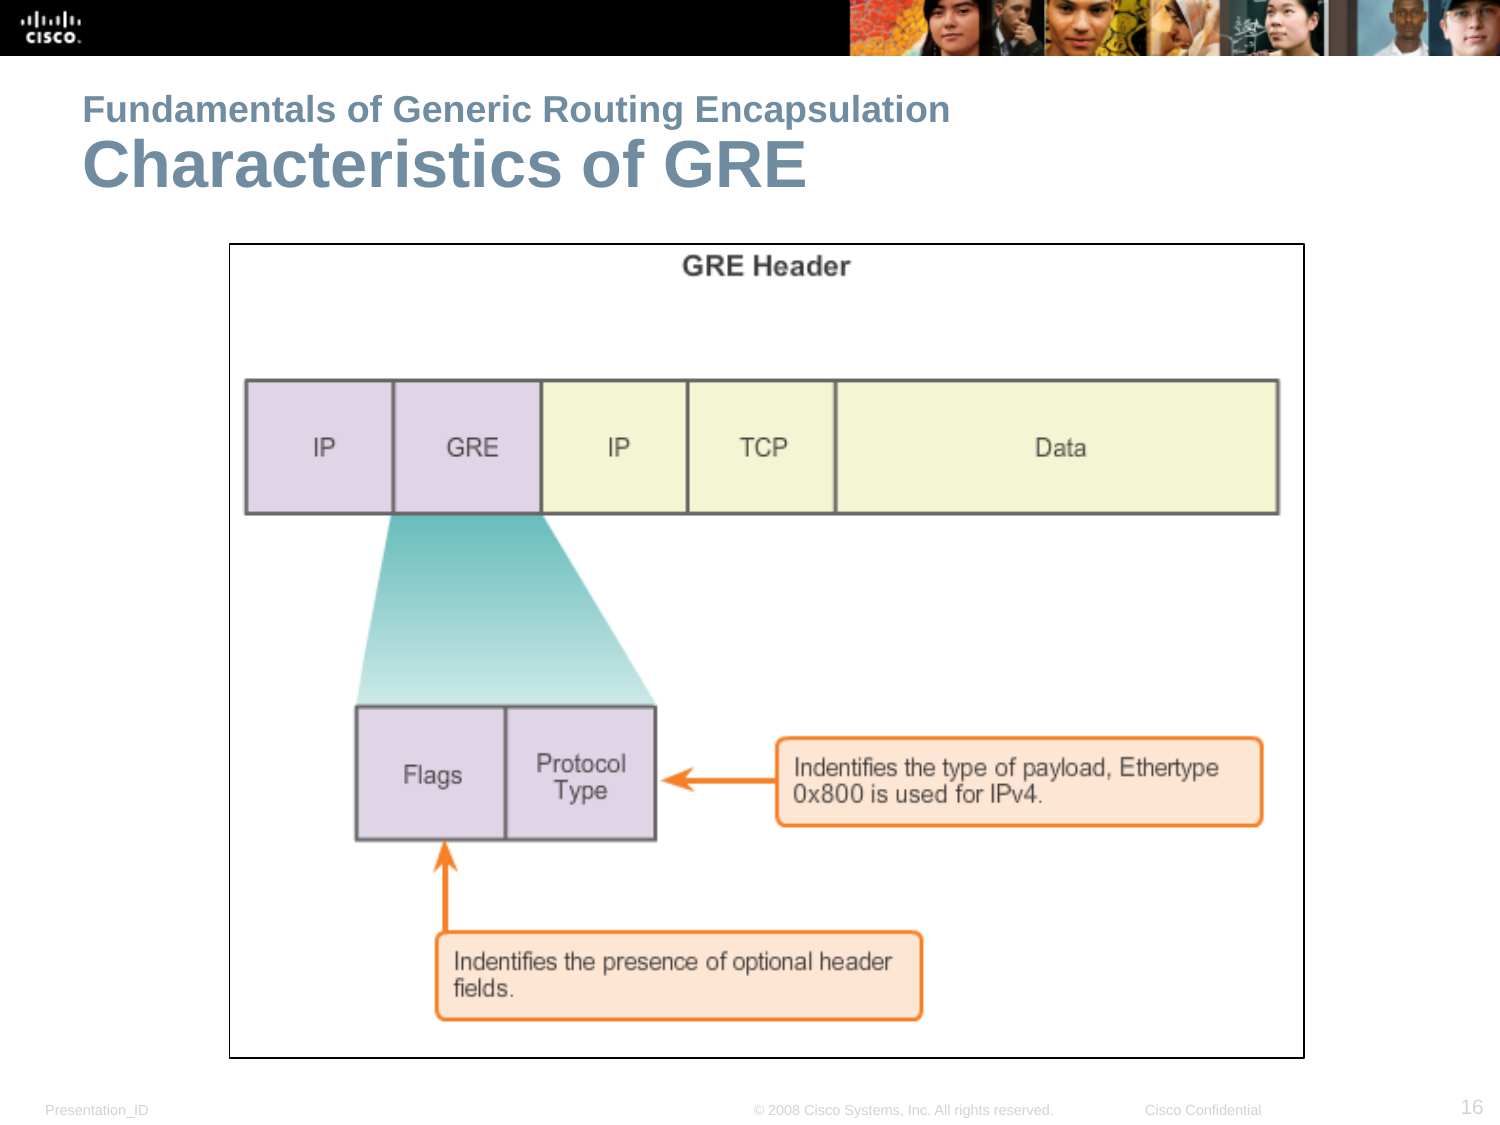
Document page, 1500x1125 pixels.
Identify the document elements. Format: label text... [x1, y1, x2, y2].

picture [0, 0, 1500, 56]
title Fundamentals of Generic Routing Encapsulation Characteristics of GRE [68, 71, 1406, 210]
picture [230, 244, 1304, 1058]
